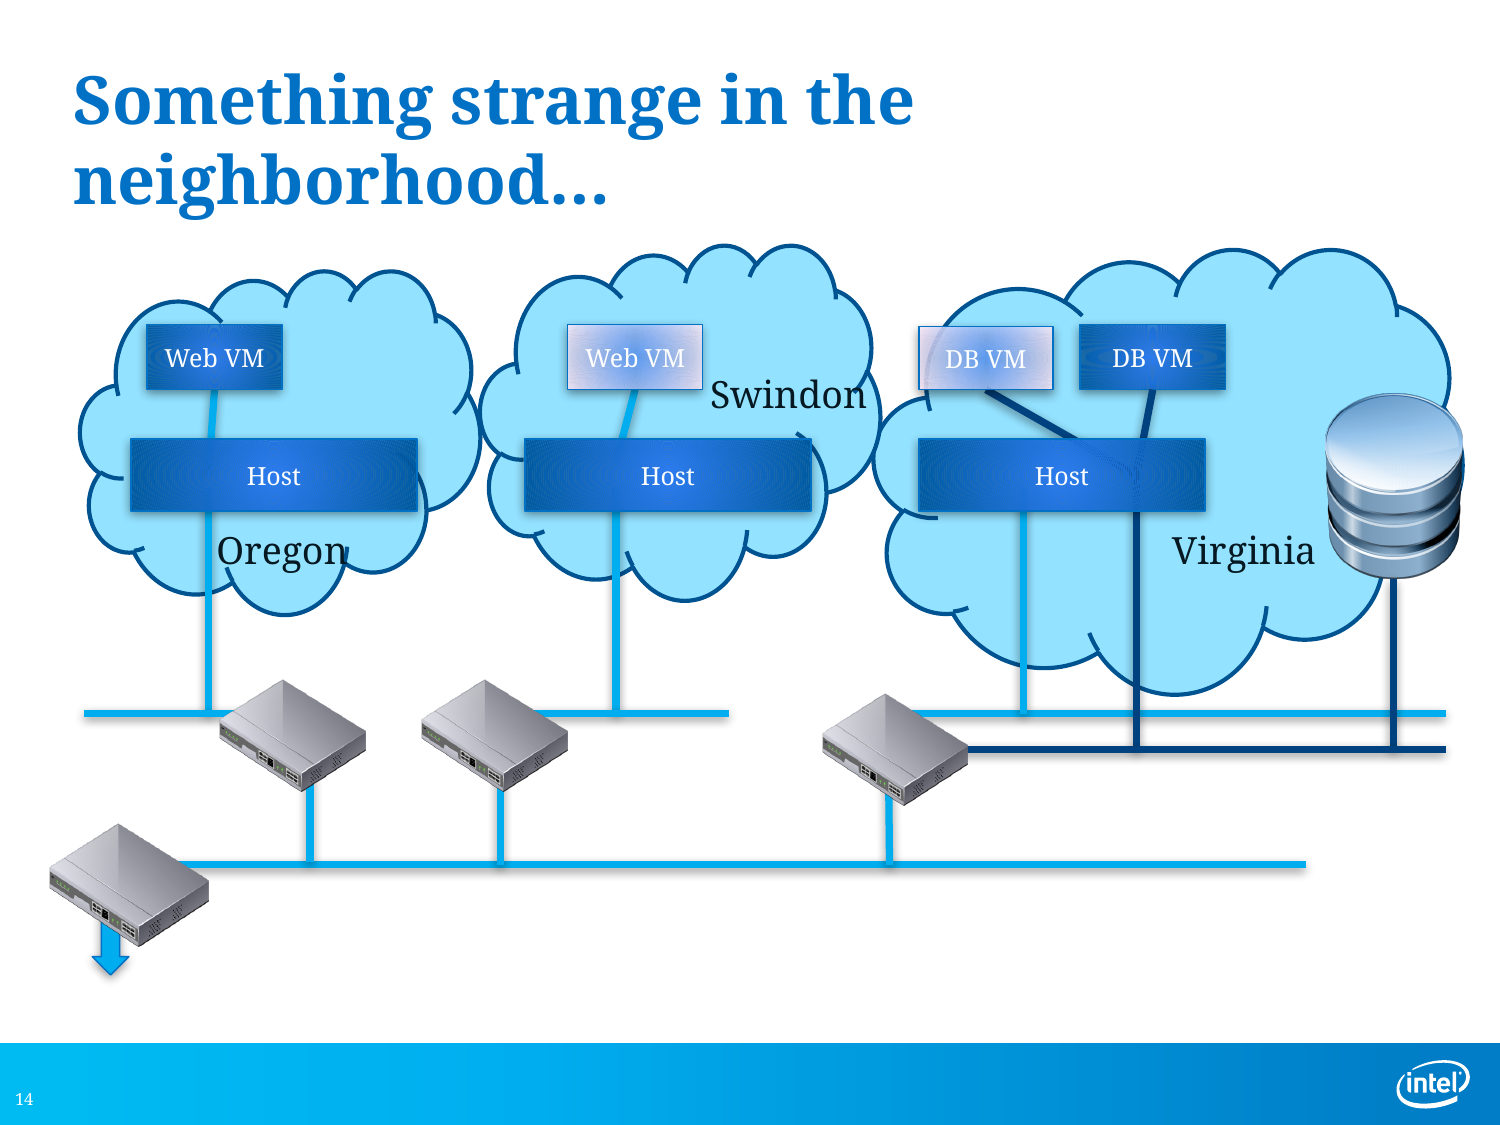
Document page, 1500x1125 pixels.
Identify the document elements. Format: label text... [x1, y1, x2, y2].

slide_number 14 [0, 1084, 70, 1117]
picture [1324, 1043, 1500, 1125]
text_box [37, 324, 1463, 976]
title Something strange in the neighborhood… [58, 49, 1442, 218]
picture [1307, 1043, 1314, 1125]
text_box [79, 244, 1463, 322]
picture [1245, 1043, 1252, 1125]
picture [1289, 1043, 1296, 1125]
